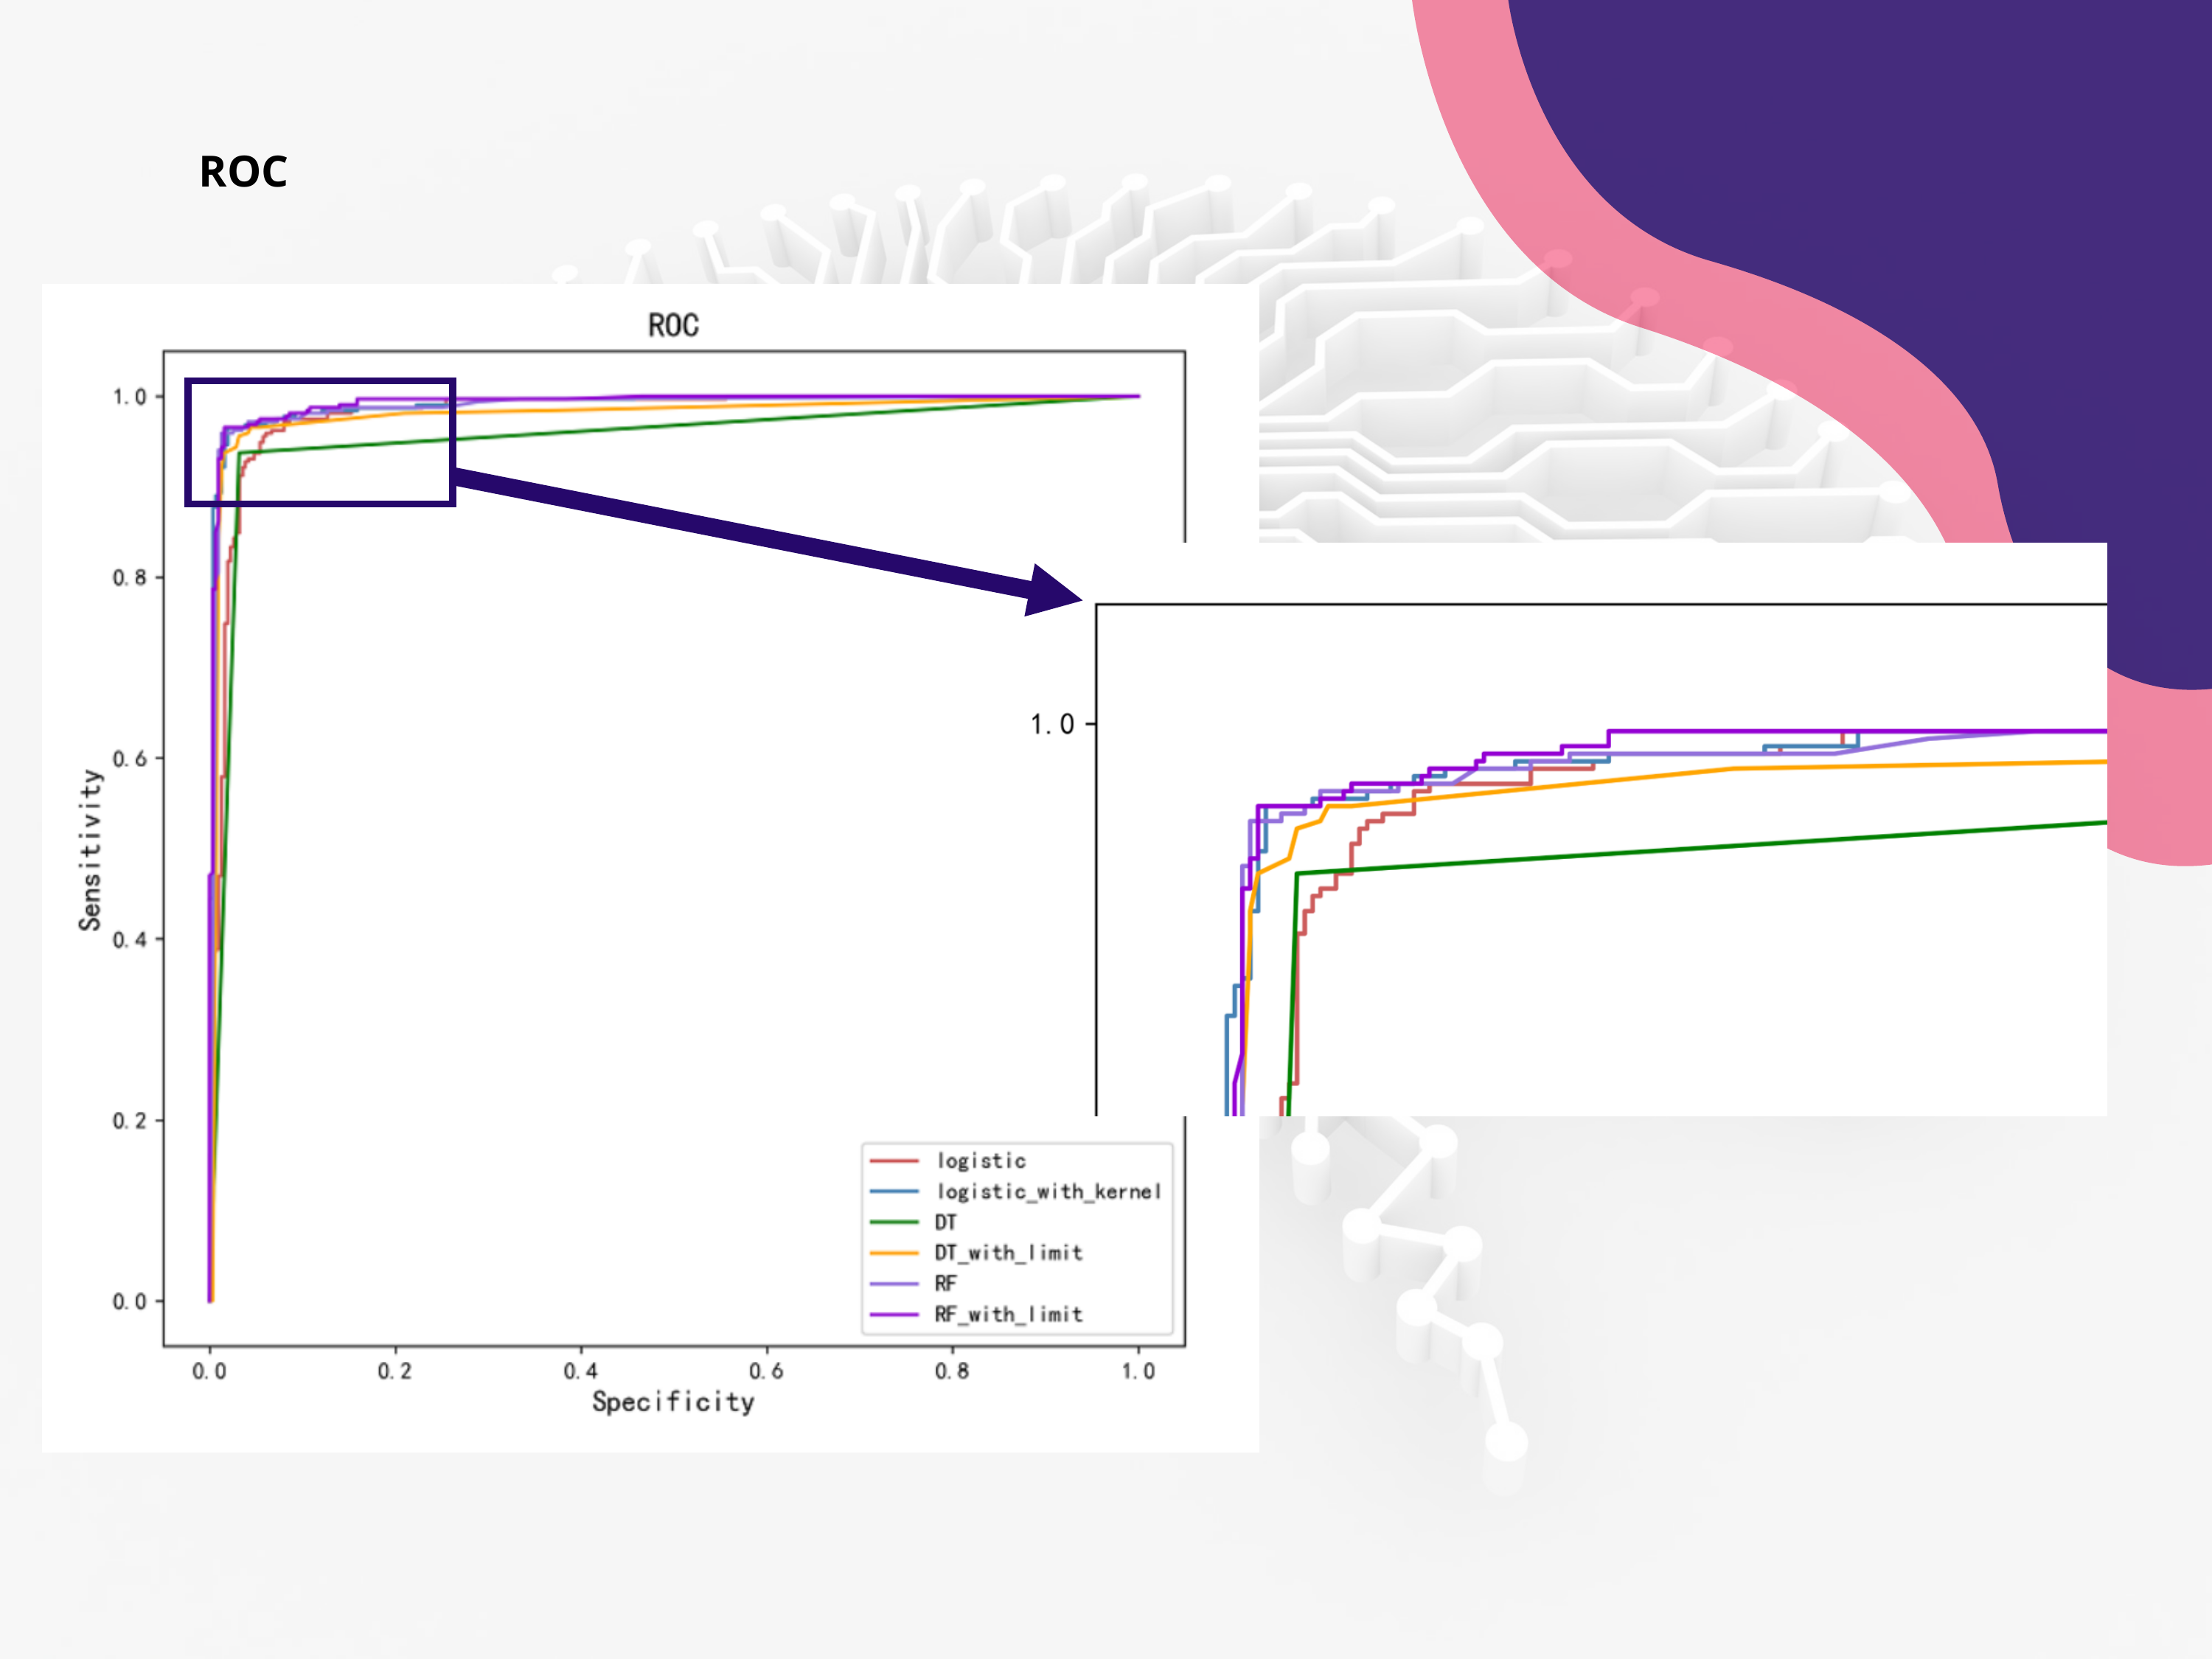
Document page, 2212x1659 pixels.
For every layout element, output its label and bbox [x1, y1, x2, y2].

picture [0, 0, 2212, 1659]
text_box [452, 476, 1083, 601]
